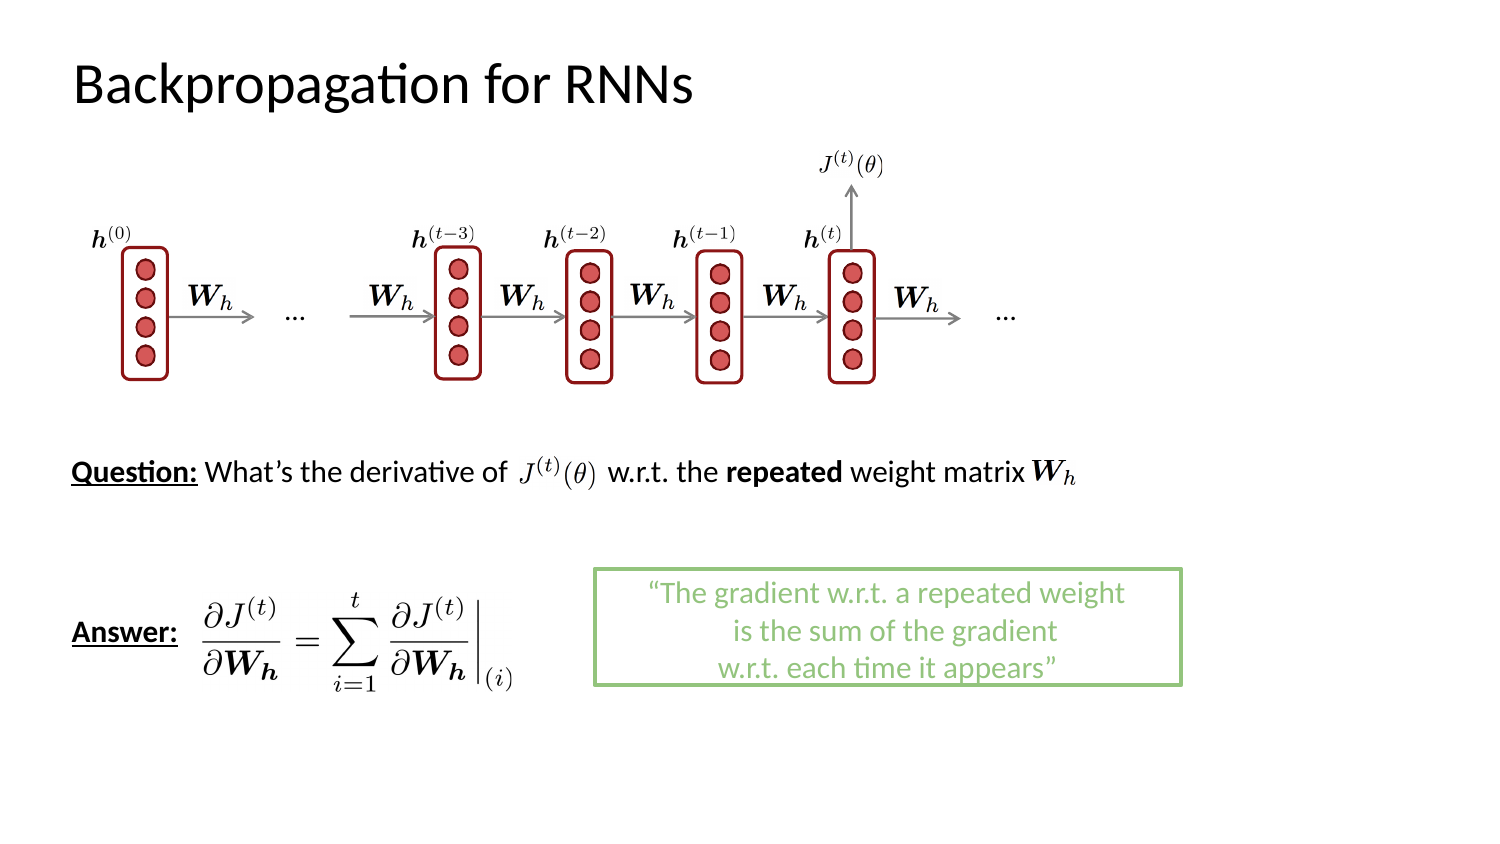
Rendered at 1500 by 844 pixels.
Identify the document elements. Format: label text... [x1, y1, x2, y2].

text_box Question: What’s the derivative of [69, 449, 511, 489]
text_box … [283, 289, 306, 327]
text_box Answer: [69, 609, 180, 649]
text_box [349, 183, 962, 384]
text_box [92, 225, 255, 380]
text_box w.r.t. the repeated weight matrix ? [605, 449, 1102, 489]
title Backpropagation for RNNs [71, 43, 1260, 186]
text_box [819, 150, 883, 178]
text_box “The gradient w.r.t. a repeated weight is the sum of the gradient w.r.t. each time it appears” [594, 568, 1181, 686]
text_box [202, 592, 512, 692]
text_box [1031, 460, 1076, 486]
text_box [519, 456, 595, 490]
text_box … [993, 289, 1017, 327]
